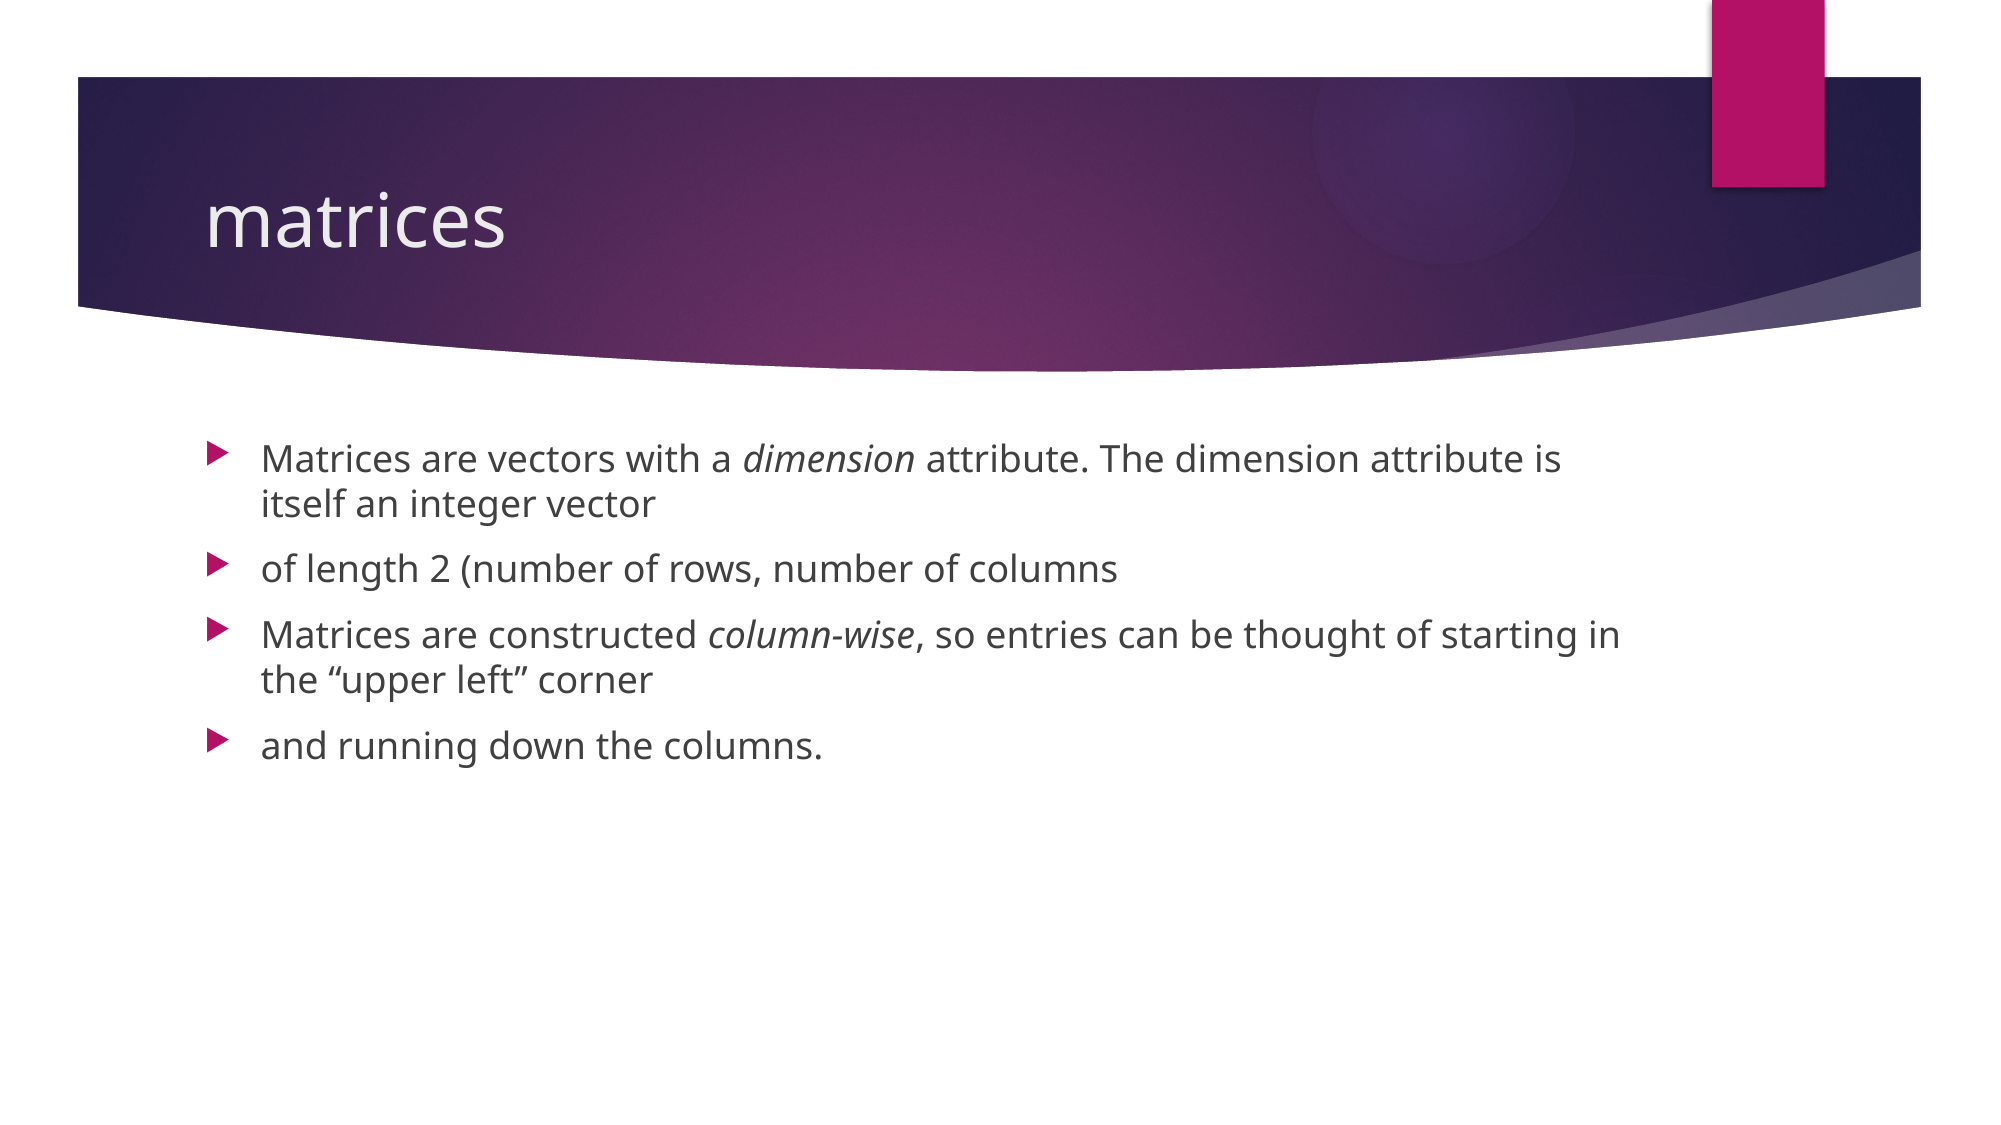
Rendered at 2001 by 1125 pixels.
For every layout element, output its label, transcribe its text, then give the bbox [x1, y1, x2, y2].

list Matrices are vectors with a dimension attribute. The dimension attribute is itself an integer vector of length 2 (number of rows, number of columns Matrices are constructed column-wise, so entries can be thought of starting in the “upper left” corner and running down the columns. [189, 427, 1638, 988]
title matrices [189, 159, 1627, 276]
